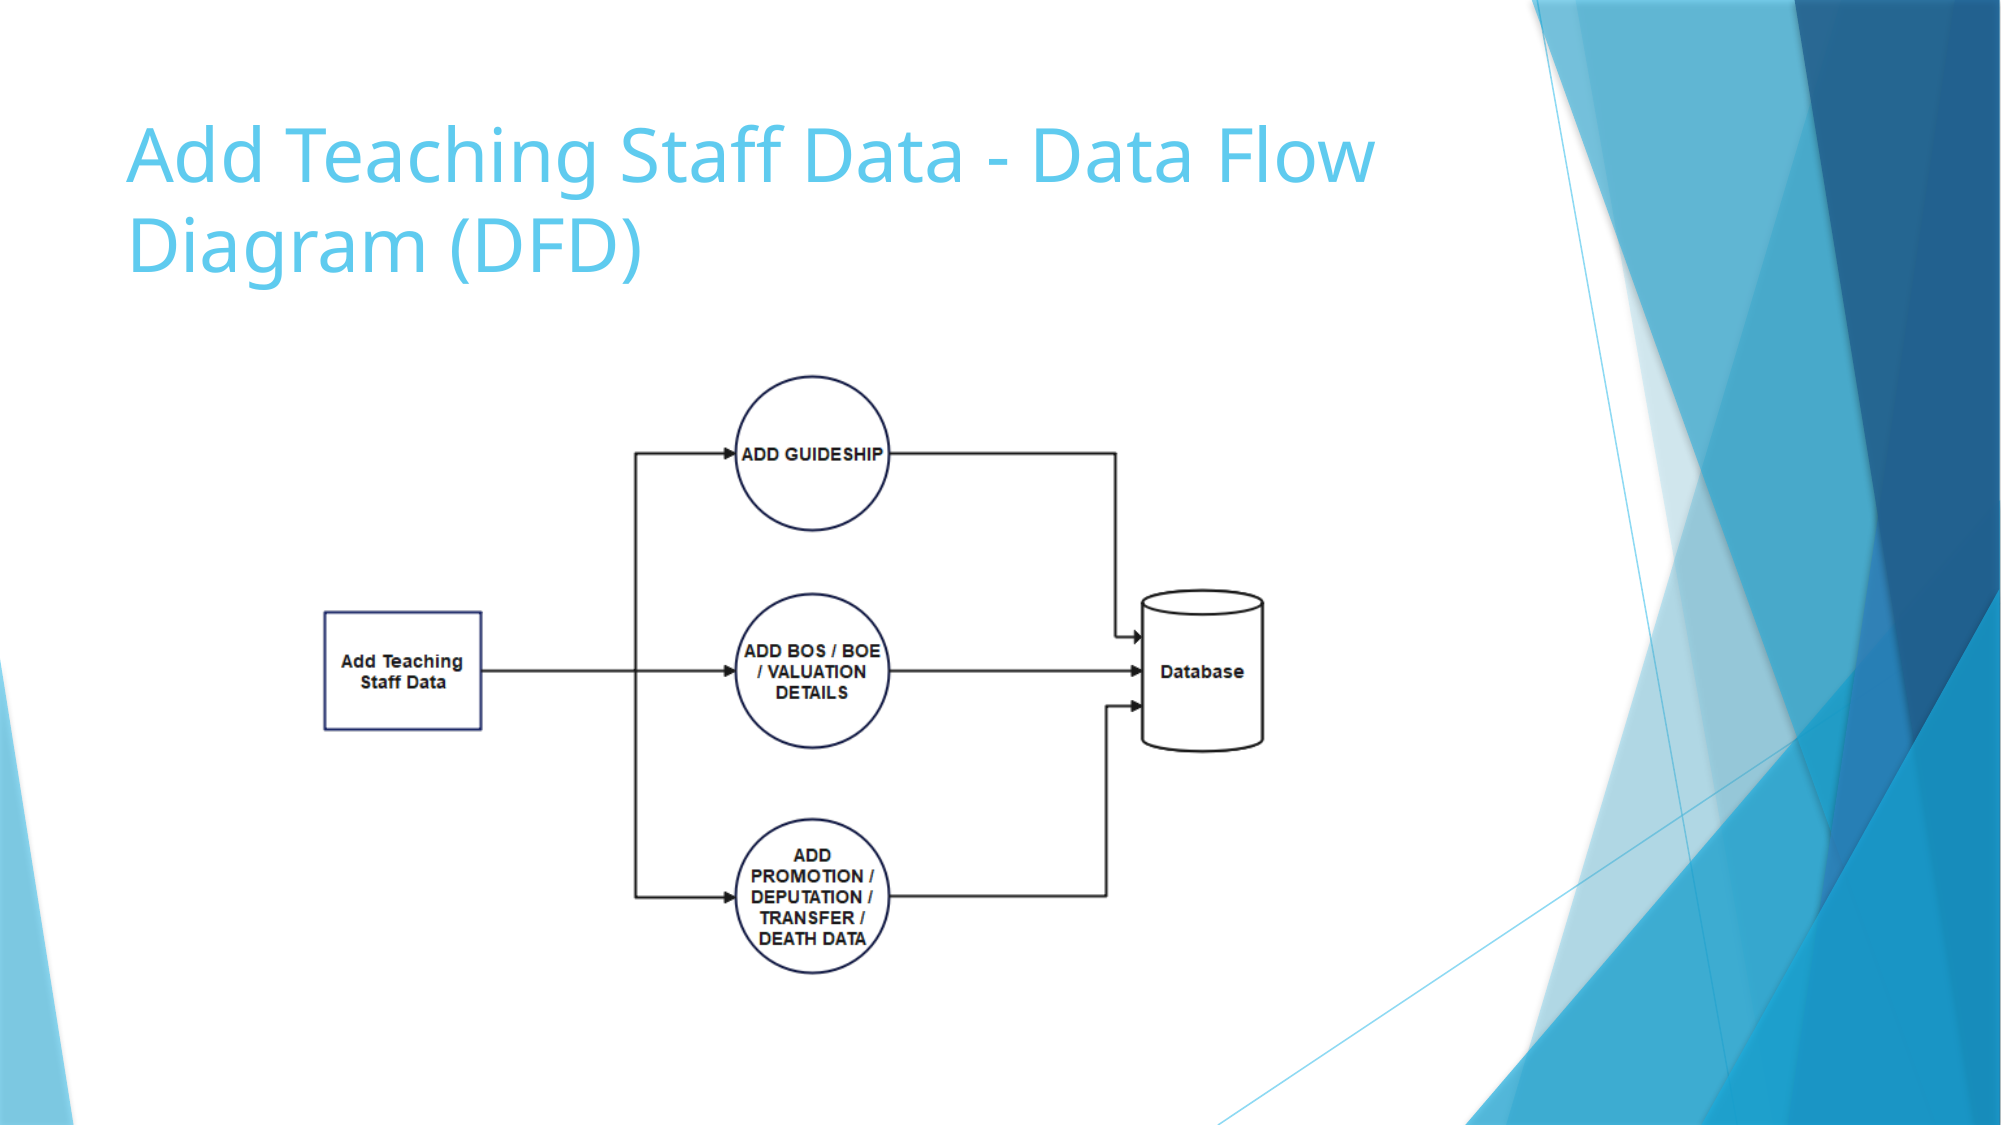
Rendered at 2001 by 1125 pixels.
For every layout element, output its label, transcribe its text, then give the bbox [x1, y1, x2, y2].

title Add Teaching Staff Data - Data Flow Diagram (DFD) [111, 99, 1522, 317]
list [313, 353, 1319, 992]
